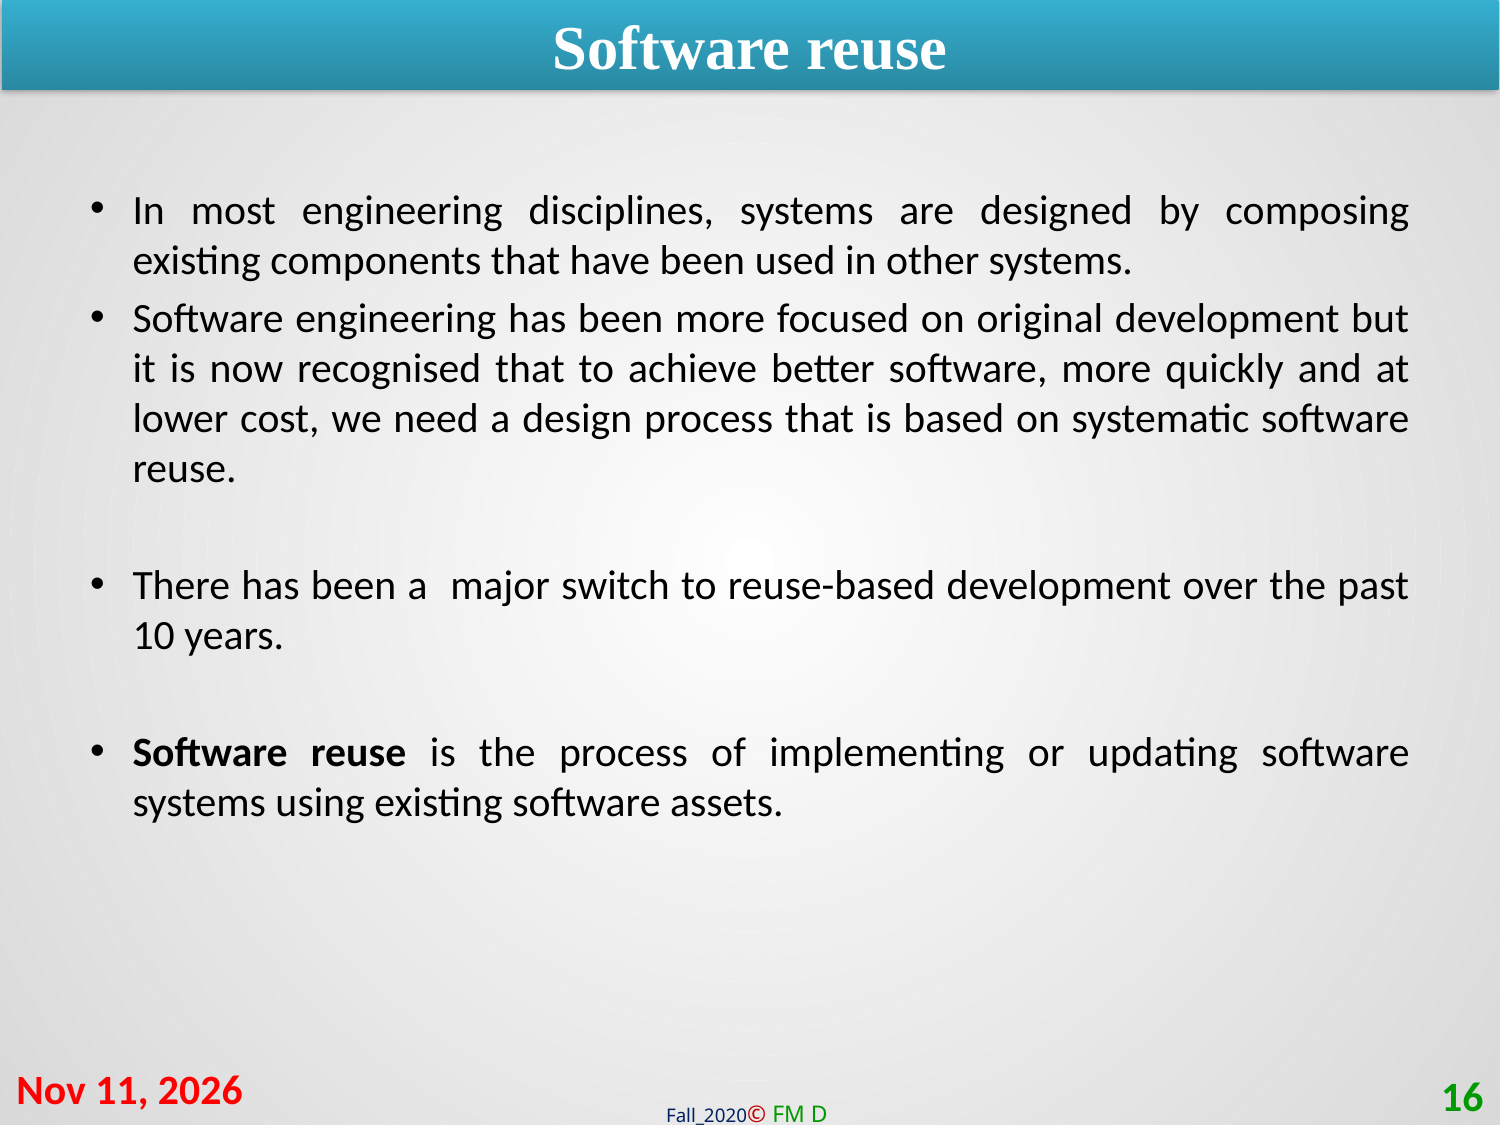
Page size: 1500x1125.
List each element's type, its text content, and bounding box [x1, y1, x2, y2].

list In most engineering disciplines, systems are designed by composing existing components that have been used in other systems. Software engineering has been more focused on original development but it is now recognised that to achieve better software, more quickly and at lower cost, we need a design process that is based on systematic software reuse. There has been a major switch to reuse-based development over the past 10 years. Software reuse is the process of implementing or updating software systems using existing software assets. [75, 174, 1426, 918]
slide_number 16 [1148, 1065, 1499, 1125]
text_box Software reuse [2, 0, 1499, 90]
slide_number 22-Mar-21 [1, 1057, 352, 1118]
